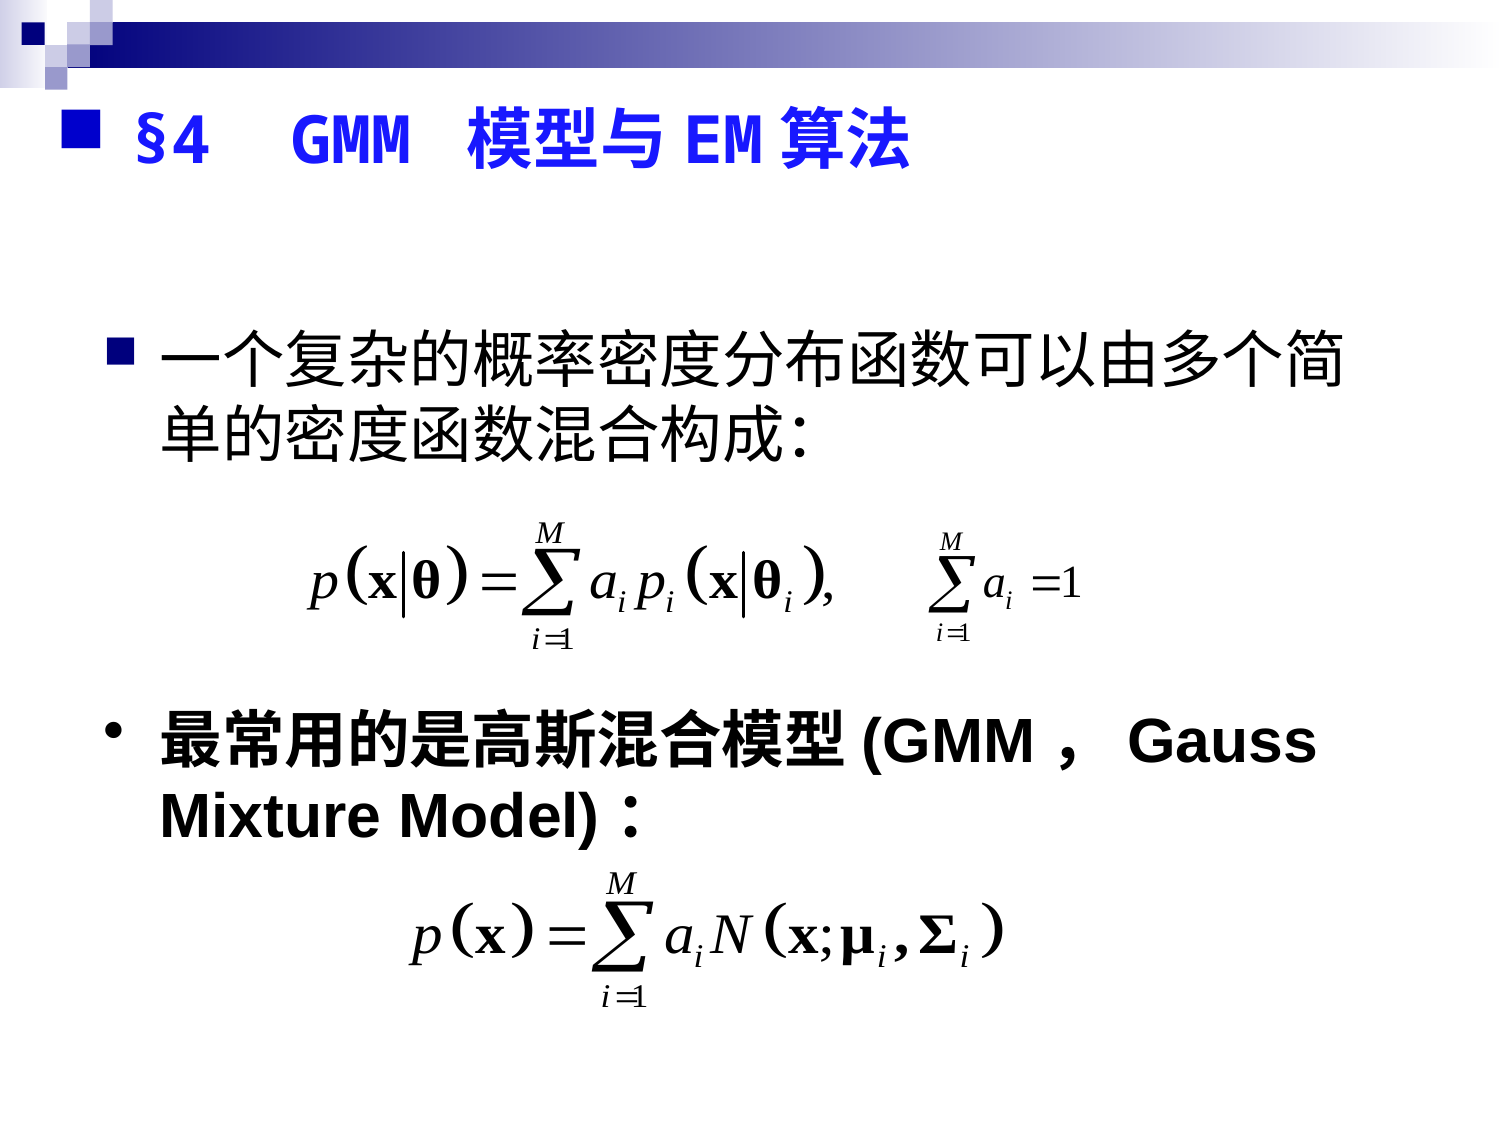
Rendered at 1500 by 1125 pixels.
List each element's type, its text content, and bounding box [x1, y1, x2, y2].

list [395, 857, 1011, 1020]
text_box 最常用的是高斯混合模型(GMM，Gauss Mixture Model)： [88, 692, 1463, 872]
text_box §4 GMM 模型与EM算法 [41, 89, 1030, 185]
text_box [927, 527, 1081, 645]
list 一个复杂的概率密度分布函数可以由多个简单的密度函数混合构成： [88, 312, 1424, 492]
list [300, 515, 837, 654]
